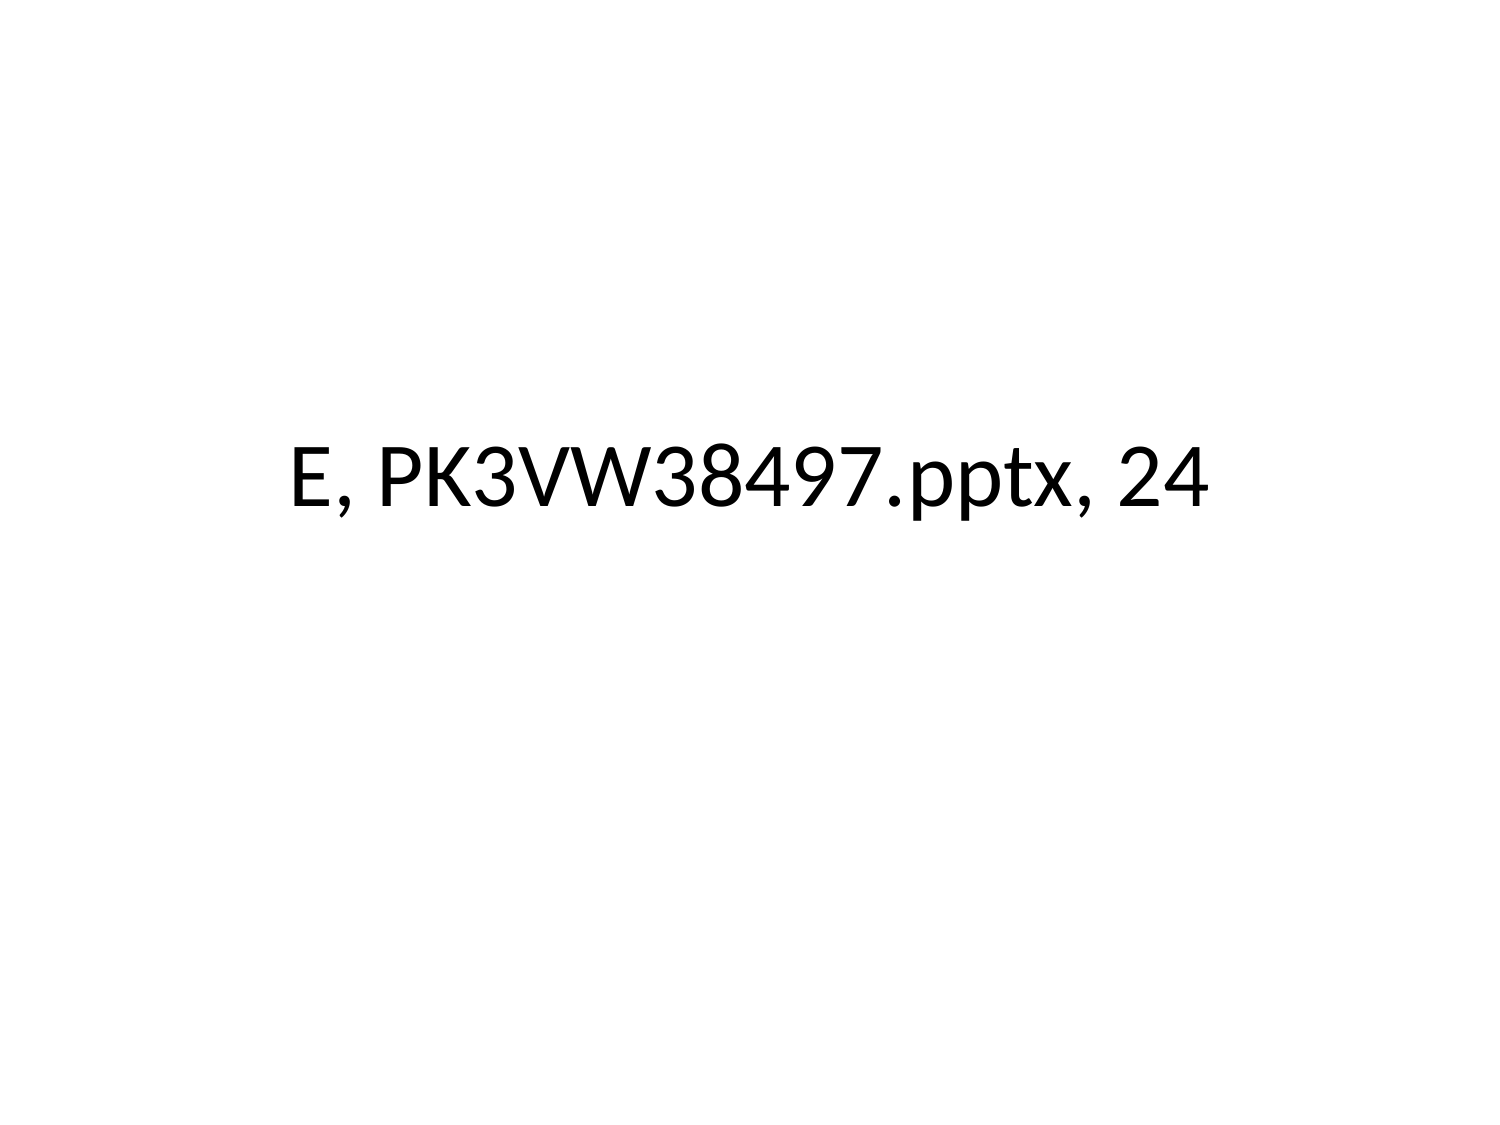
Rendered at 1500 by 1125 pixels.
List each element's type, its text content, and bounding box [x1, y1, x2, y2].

title E, PK3VW38497.pptx, 24 [112, 349, 1388, 591]
